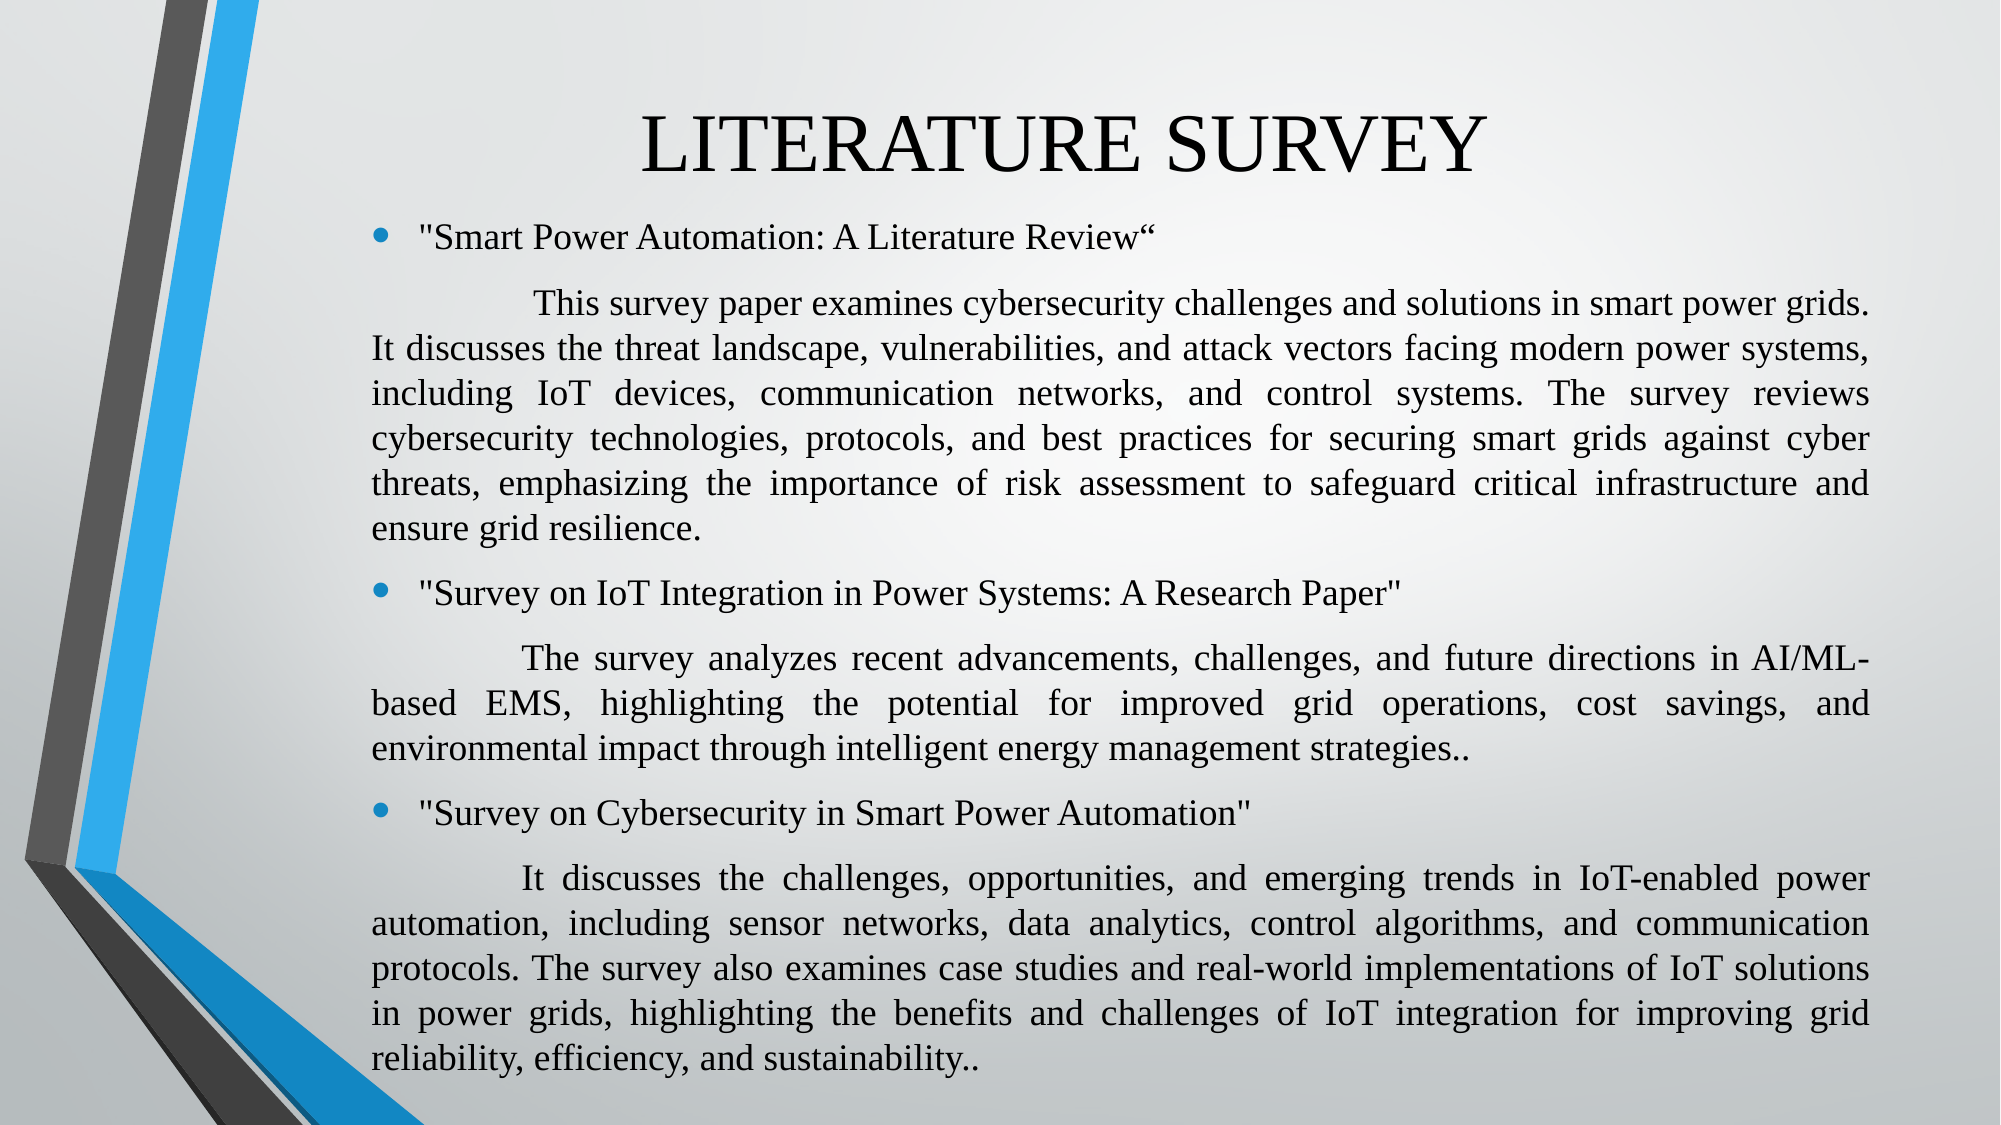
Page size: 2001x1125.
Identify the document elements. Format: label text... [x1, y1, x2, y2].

list "Smart Power Automation: A Literature Review“ This survey paper examines cybersecurity challenges and solutions in smart power grids. It discusses the threat landscape, vulnerabilities, and attack vectors facing modern power systems, including IoT devices, communication networks, and control systems. The survey reviews cybersecurity technologies, protocols, and best practices for securing smart grids against cyber threats, emphasizing the importance of risk assessment to safeguard critical infrastructure and ensure grid resilience. "Survey on IoT Integration in Power Systems: A Research Paper" The survey analyzes recent advancements, challenges, and future directions in AI/ML-based EMS, highlighting the potential for improved grid operations, cost savings, and environmental impact through intelligent energy management strategies.. "Survey on Cybersecurity in Smart Power Automation" It discusses the challenges, opportunities, and emerging trends in IoT-enabled power automation, including sensor networks, data analytics, control algorithms, and communication protocols. The survey also examines case studies and real-world implementations of IoT solutions in power grids, highlighting the benefits and challenges of IoT integration for improving grid reliability, efficiency, and sustainability.. [356, 340, 1887, 950]
title LITERATURE SURVEY [243, 0, 1887, 276]
